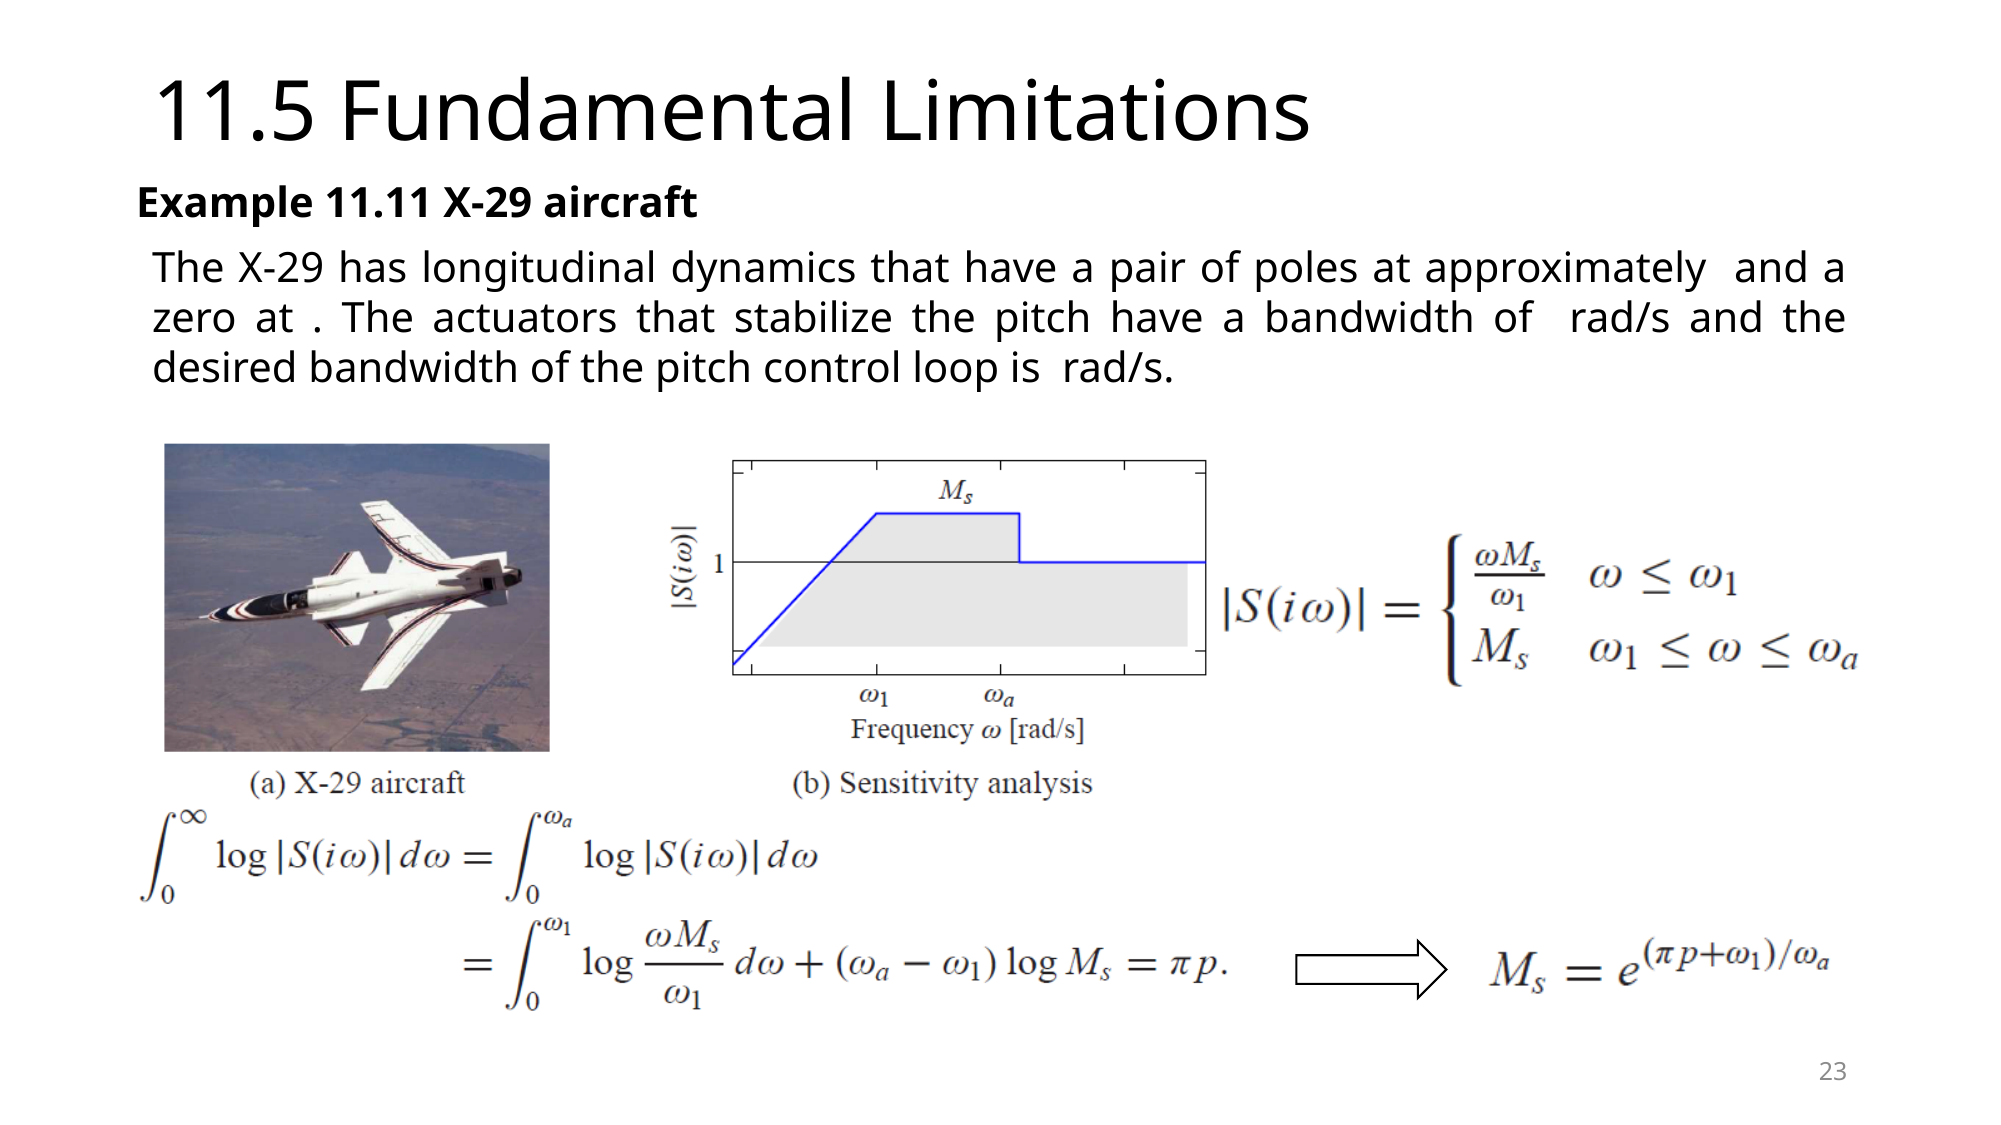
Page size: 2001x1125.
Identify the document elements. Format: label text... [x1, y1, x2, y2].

text_box [1295, 938, 1448, 1001]
picture [1486, 930, 1837, 1005]
picture [137, 400, 1863, 1017]
text_box 11.5 Fundamental Limitations [137, 59, 1863, 169]
slide_number 23 [1412, 1042, 1863, 1103]
text_box Example 11.11 X-29 aircraft [121, 168, 714, 233]
